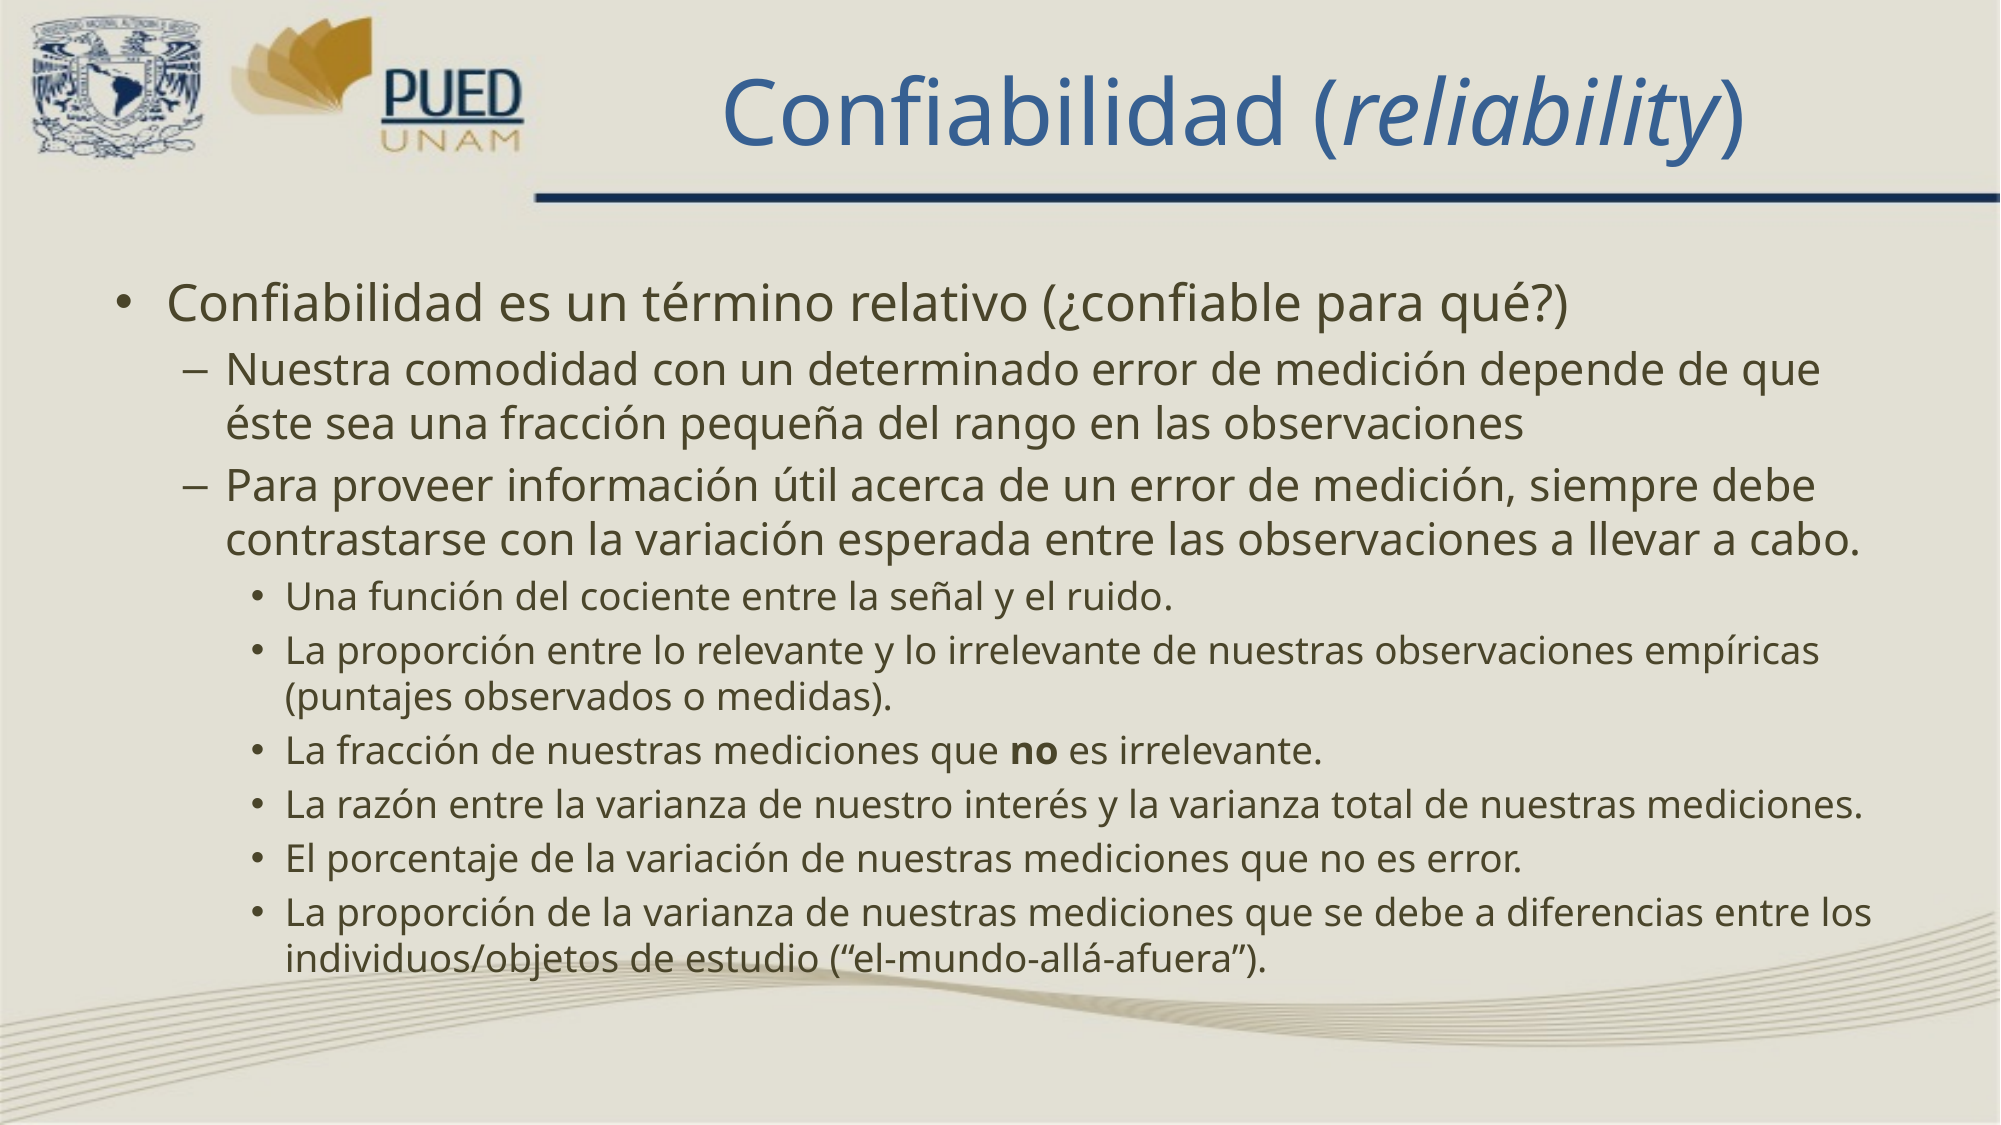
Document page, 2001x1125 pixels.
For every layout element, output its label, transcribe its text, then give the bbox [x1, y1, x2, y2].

picture [0, 0, 2000, 1125]
title Confiabilidad (reliability) [566, 45, 1900, 174]
list Confiabilidad es un término relativo (¿confiable para qué?) Nuestra comodidad con un determinado error de medición depende de que éste sea una fracción pequeña del rango en las observaciones Para proveer información útil acerca de un error de medición, siempre debe contrastarse con la variación esperada entre las observaciones a llevar a cabo. Una función del cociente entre la señal y el ruido. La proporción entre lo relevante y lo irrelevante de nuestras observaciones empíricas (puntajes observados o medidas). La fracción de nuestras mediciones que no es irrelevante. La razón entre la varianza de nuestro interés y la varianza total de nuestras mediciones. El porcentaje de la variación de nuestras mediciones que no es error. La proporción de la varianza de nuestras mediciones que se debe a diferencias entre los individuos/objetos de estudio (“el-mundo-allá-afuera”). [99, 262, 1900, 1005]
